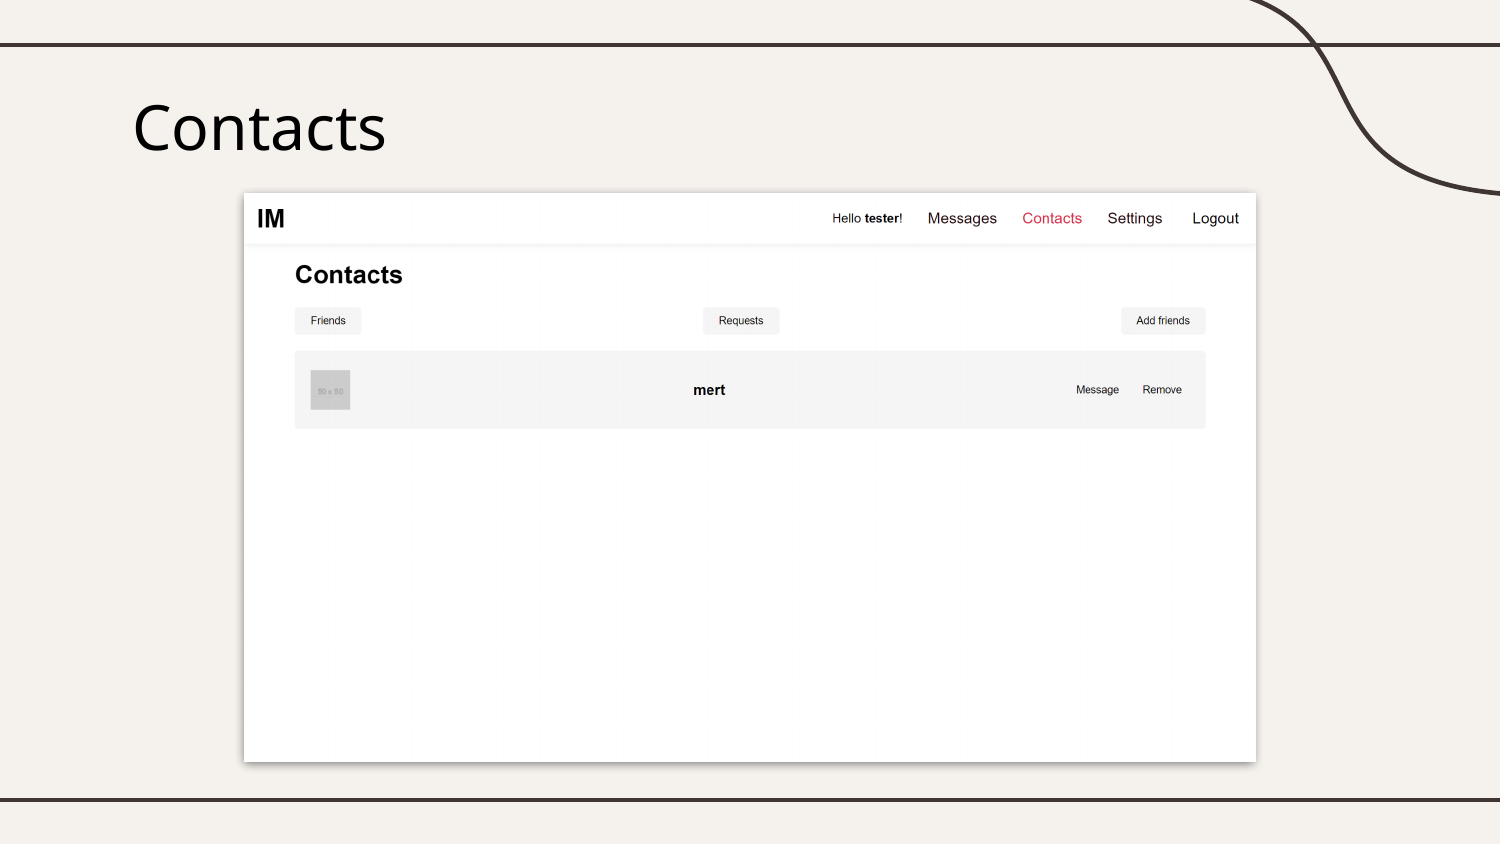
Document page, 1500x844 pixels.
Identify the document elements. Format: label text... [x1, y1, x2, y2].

picture [244, 193, 1256, 762]
title Contacts [116, 72, 890, 167]
